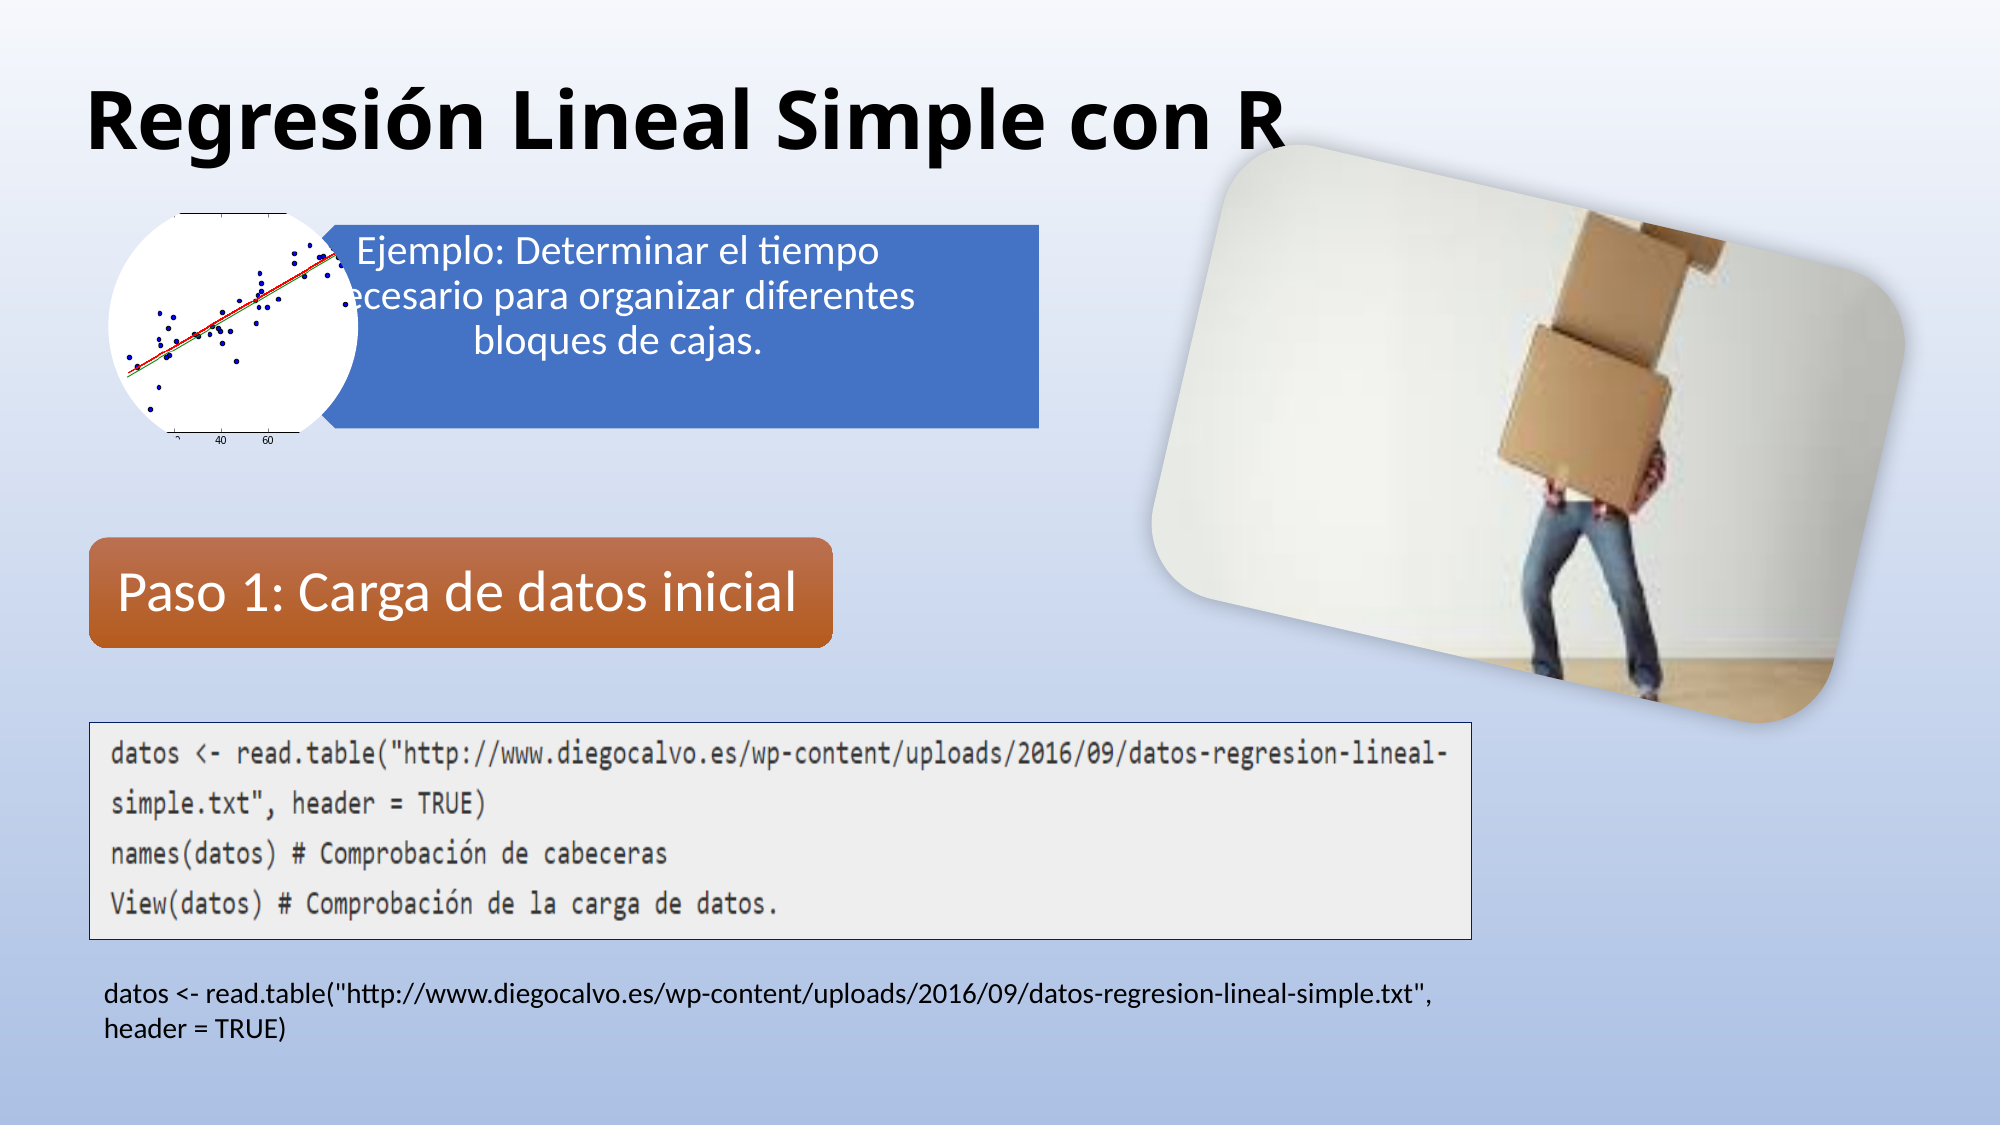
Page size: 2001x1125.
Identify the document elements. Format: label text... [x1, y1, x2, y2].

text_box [88, 512, 834, 674]
picture [1151, 144, 1905, 724]
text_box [0, 201, 1179, 452]
text_box datos <- read.table("http://www.diegocalvo.es/wp-content/uploads/2016/09/datos-regresion-lineal-simple.txt", header = TRUE) [88, 966, 1472, 1052]
title Regresión Lineal Simple con R [69, 72, 1554, 177]
picture [88, 722, 1472, 940]
